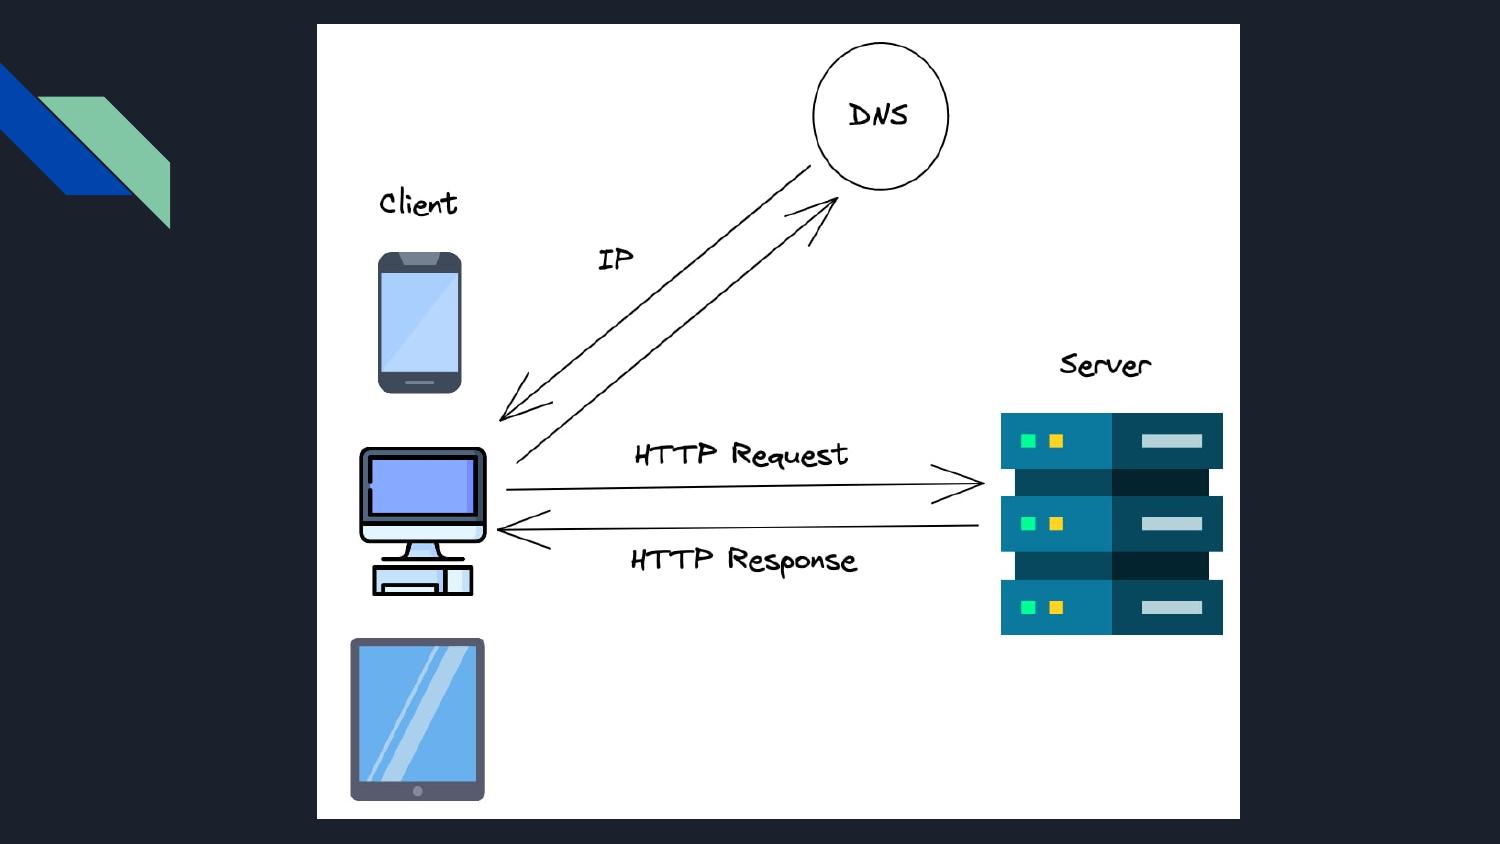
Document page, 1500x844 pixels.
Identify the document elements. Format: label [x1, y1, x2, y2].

picture [317, 24, 1240, 819]
